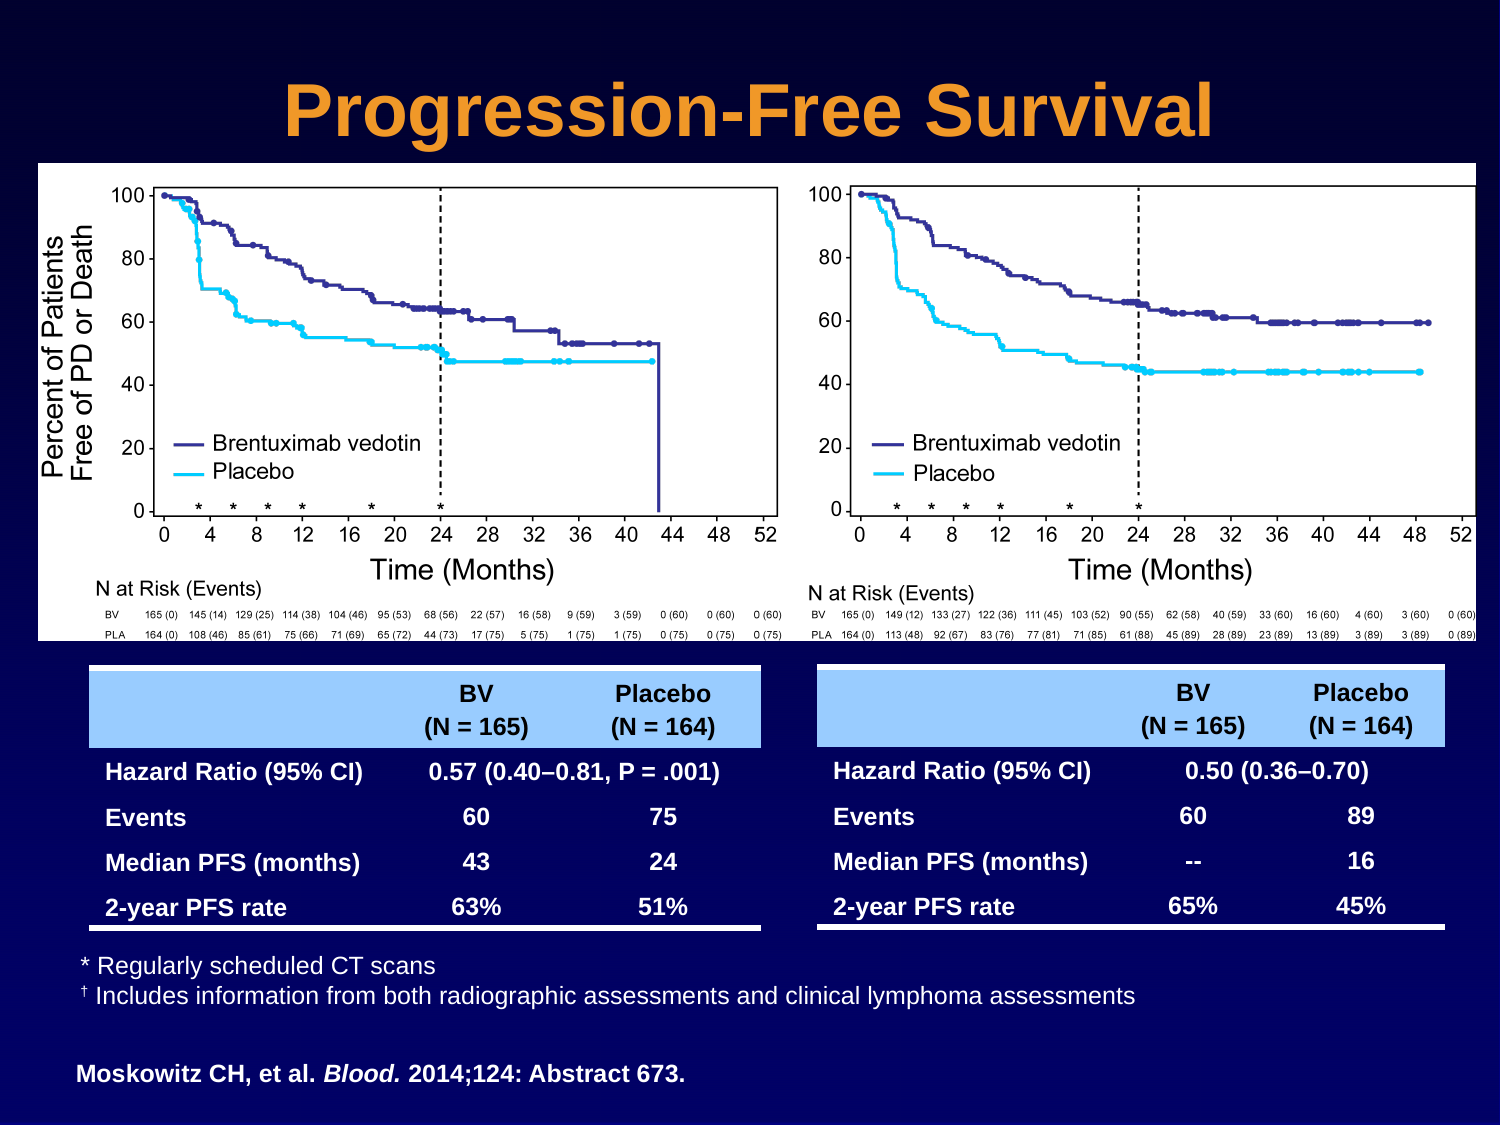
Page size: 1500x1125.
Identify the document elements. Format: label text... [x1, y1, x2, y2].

table_cell 65% [1109, 882, 1277, 924]
table_cell Median PFS (months) [89, 838, 388, 883]
table_cell 2-year PFS rate [817, 882, 1109, 924]
table_header BV (N = 165) [388, 671, 565, 748]
title Progression-Free Survival [0, 0, 1500, 167]
table_cell Hazard Ratio (95% CI) [89, 748, 388, 793]
table_cell 0.50 (0.36–0.70) [1109, 747, 1445, 792]
table_cell -- [1109, 837, 1277, 882]
picture [37, 162, 1477, 642]
table_cell 89 [1277, 792, 1445, 837]
table_header Placebo (N = 164) [1277, 670, 1445, 747]
table_cell 75 [565, 793, 761, 838]
table_cell 51% [565, 883, 761, 925]
table_cell 43 [388, 838, 565, 883]
table_header Placebo (N = 164) [565, 671, 761, 748]
table_cell 60 [1109, 792, 1277, 837]
table_header [817, 670, 1109, 747]
table_cell 63% [388, 883, 565, 925]
table_cell Events [817, 792, 1109, 837]
table_cell 60 [388, 793, 565, 838]
table_cell 16 [1277, 837, 1445, 882]
table_cell Median PFS (months) [817, 837, 1109, 882]
table_header [89, 671, 388, 748]
table_cell 0.57 (0.40–0.81, P = .001) [388, 748, 761, 793]
text_box * Regularly scheduled CT scans † Includes information from both radiographic assessments and clinical lymphoma assessments [65, 941, 1211, 1017]
table_cell 45% [1277, 882, 1445, 924]
text_box Moskowitz CH, et al. Blood. 2014;124: Abstract 673. [61, 1050, 702, 1095]
table_cell 2-year PFS rate [89, 883, 388, 925]
table_header BV (N = 165) [1109, 670, 1277, 747]
table_cell 24 [565, 838, 761, 883]
table_cell Events [89, 793, 388, 838]
table_cell Hazard Ratio (95% CI) [817, 747, 1109, 792]
